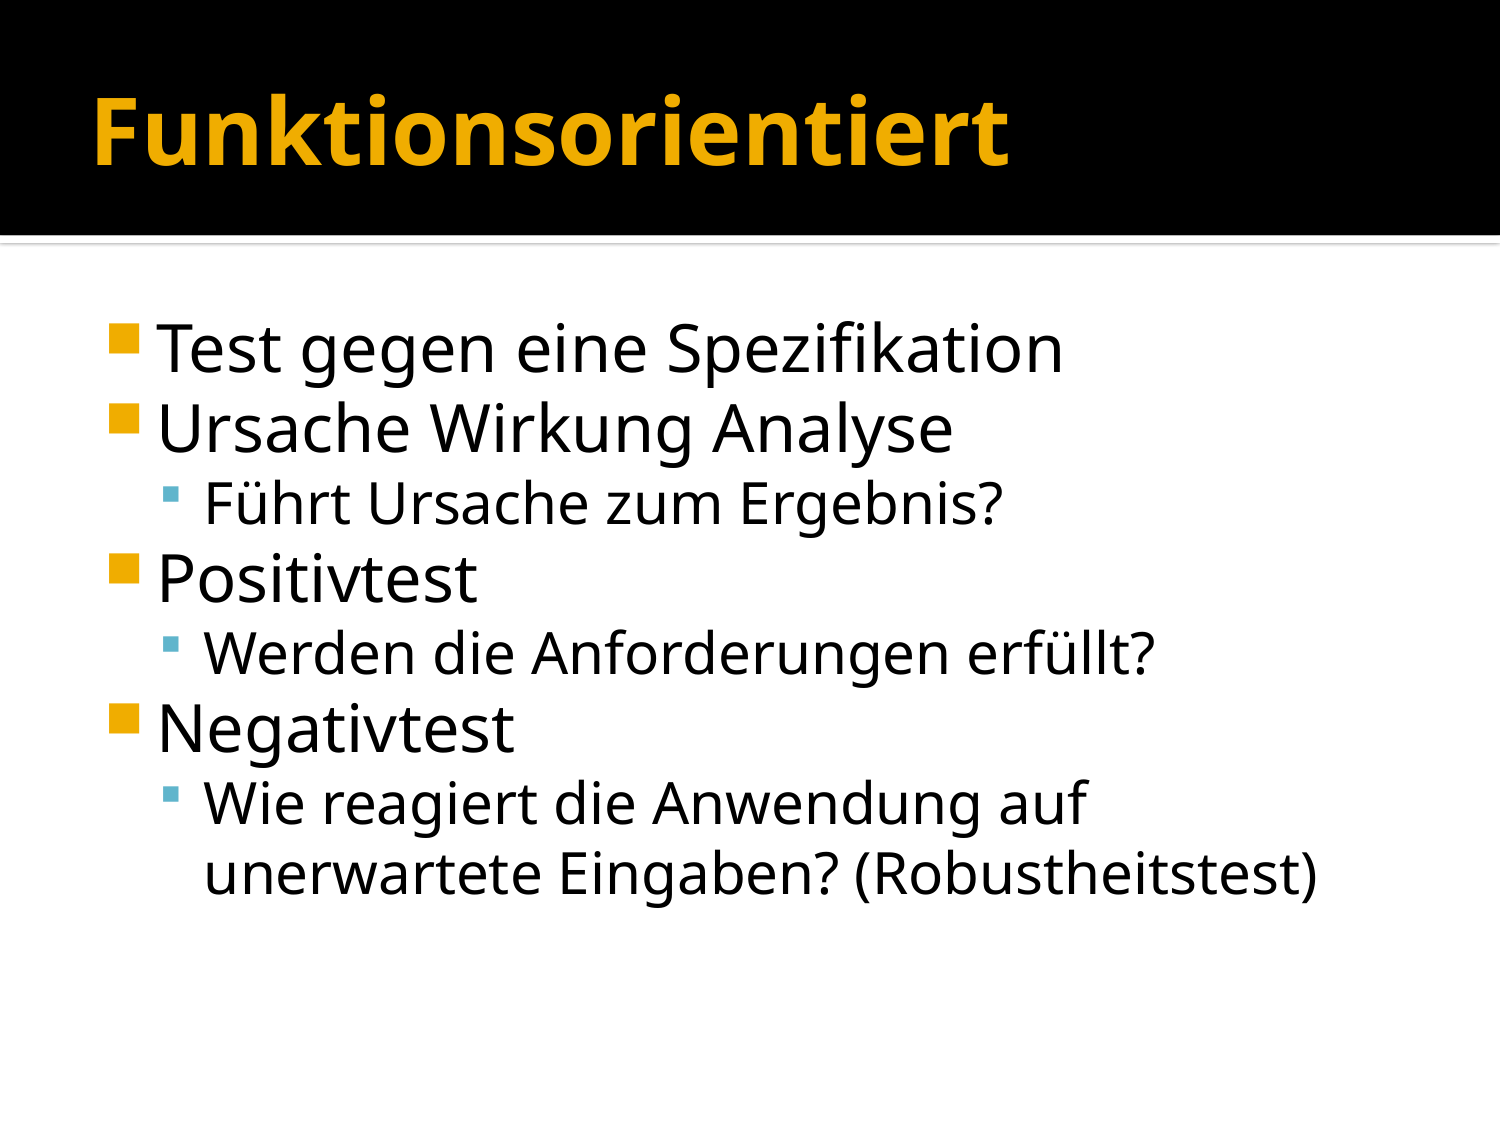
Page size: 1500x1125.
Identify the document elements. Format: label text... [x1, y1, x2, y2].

text_box Funktionsorientiert [75, 25, 1425, 231]
text_box Test gegen eine Spezifikation Ursache Wirkung Analyse Führt Ursache zum Ergebnis? Positivtest Werden die Anforderungen erfüllt? Negativtest Wie reagiert die Anwendung auf unerwartete Eingaben? (Robustheitstest) [75, 291, 1425, 1050]
